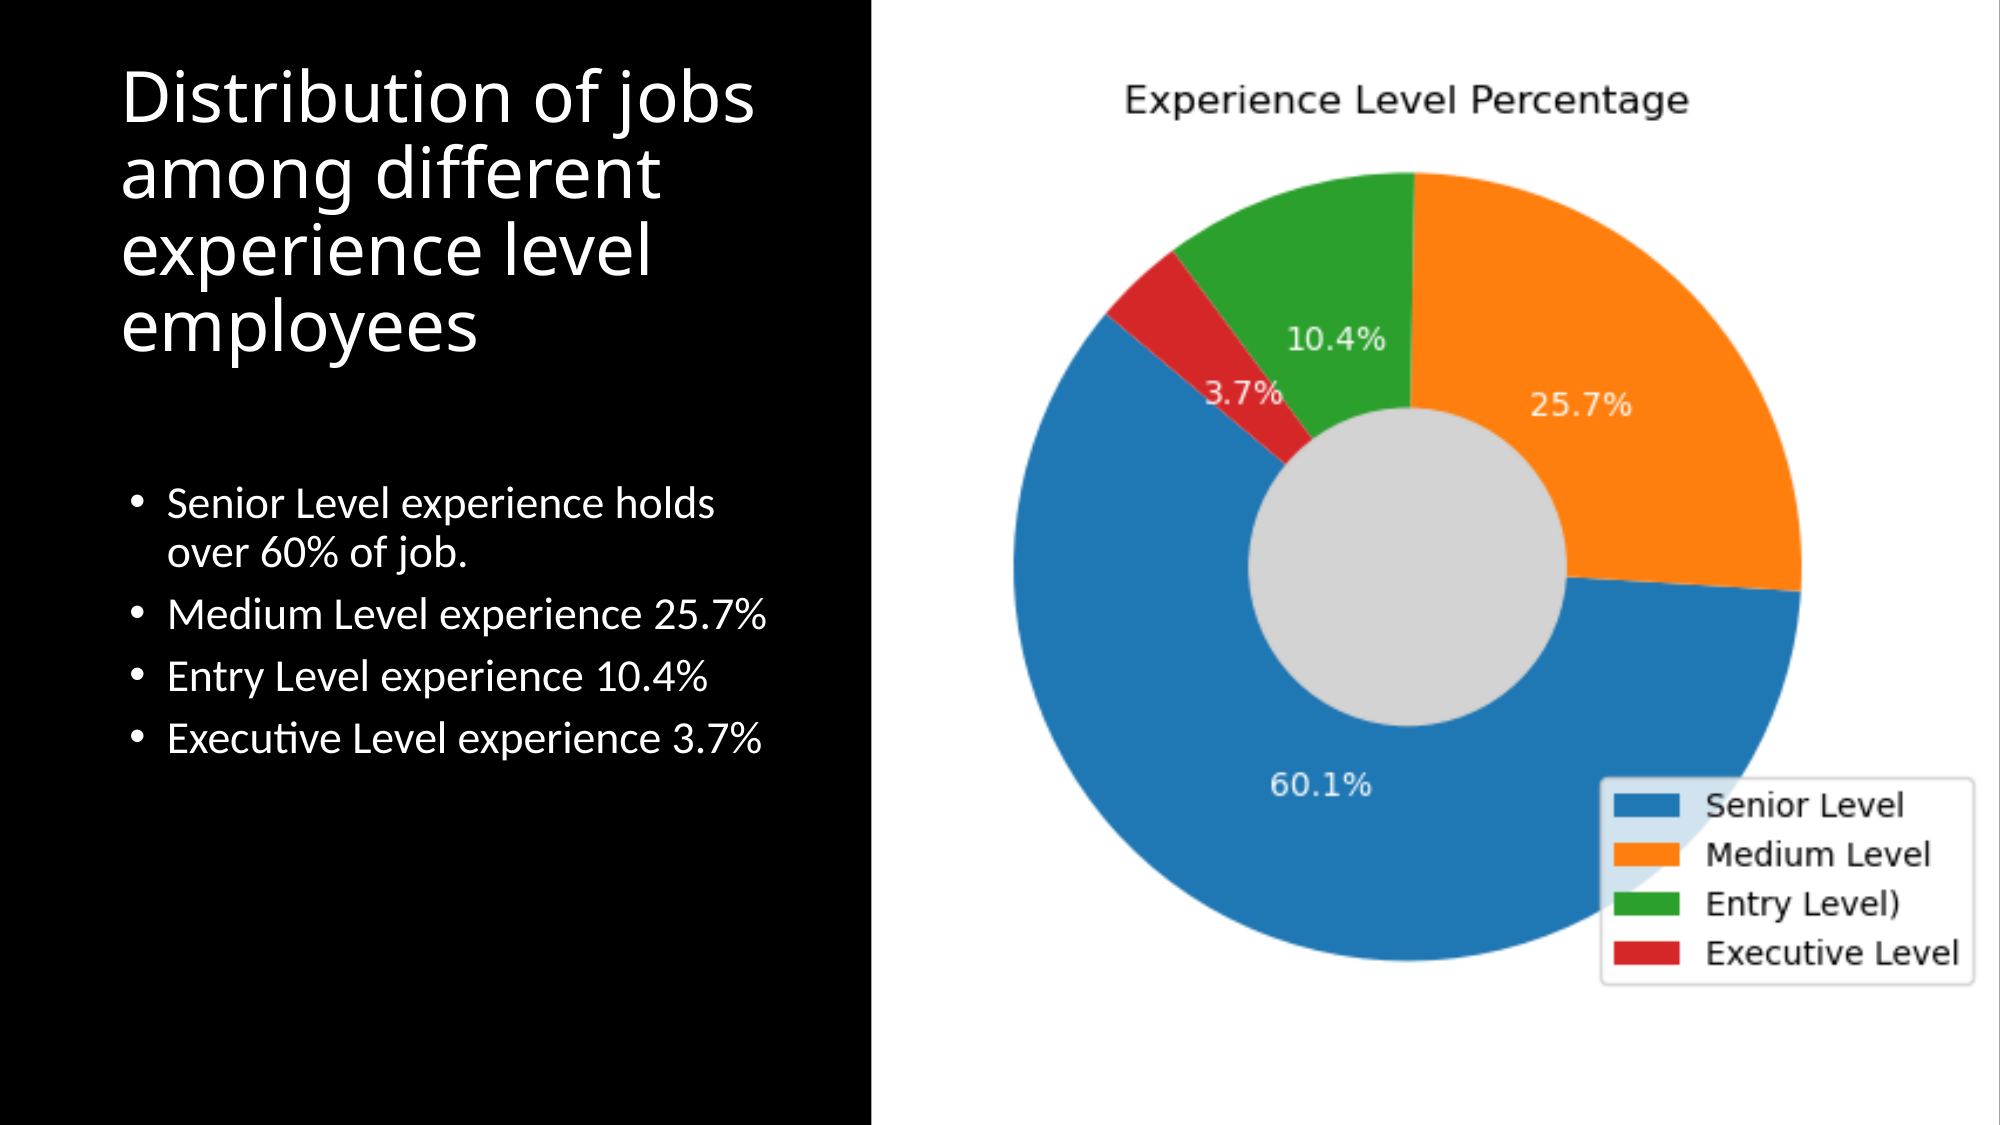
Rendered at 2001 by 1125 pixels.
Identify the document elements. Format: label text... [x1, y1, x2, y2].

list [871, 0, 2000, 1125]
title Distribution of jobs among different experience level employees [105, 53, 822, 375]
text_box Senior Level experience holds over 60% of job. Medium Level experience 25.7% Entry Level experience 10.4% Executive Level experience 3.7% [104, 471, 802, 1016]
